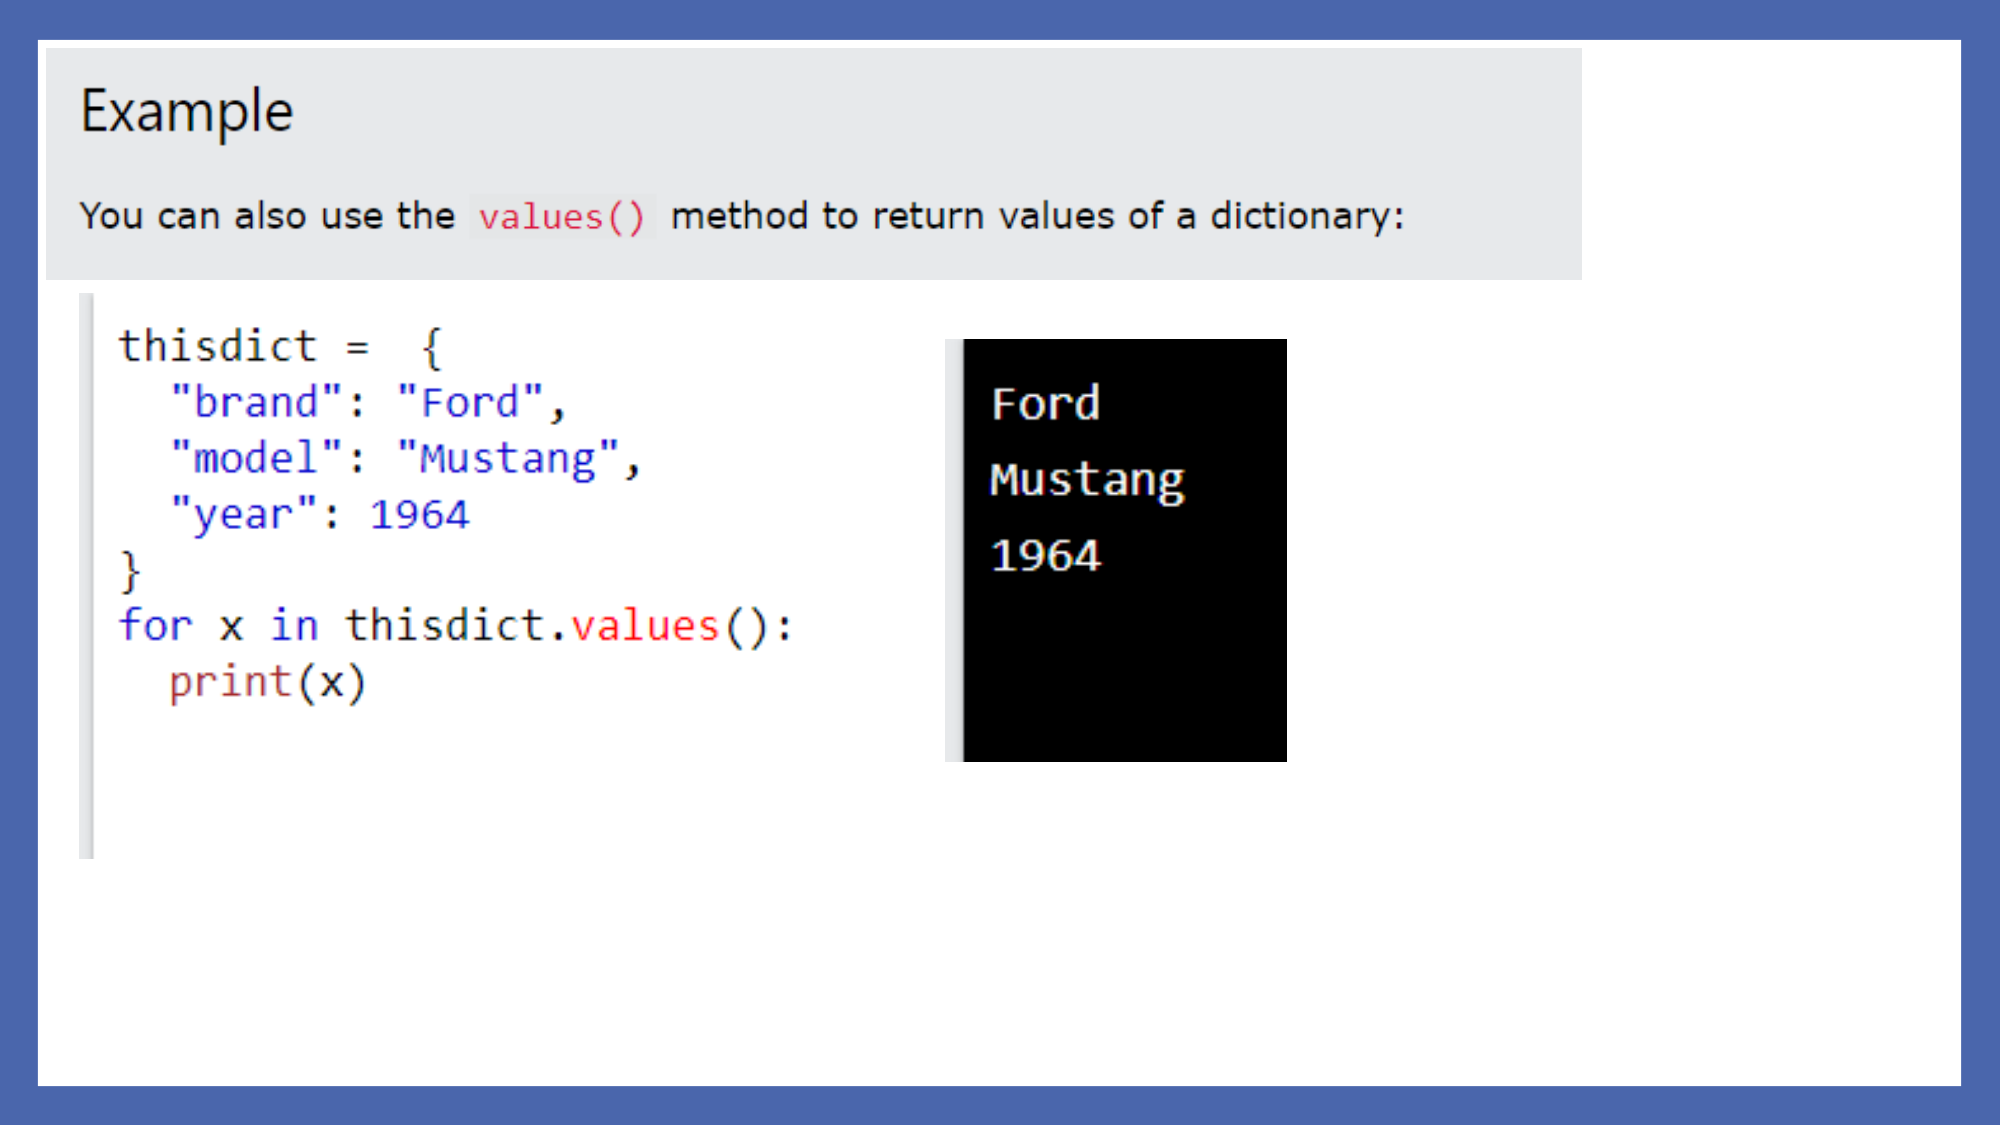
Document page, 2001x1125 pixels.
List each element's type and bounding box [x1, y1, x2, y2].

picture [945, 339, 1288, 763]
picture [46, 48, 1582, 280]
picture [79, 292, 910, 860]
